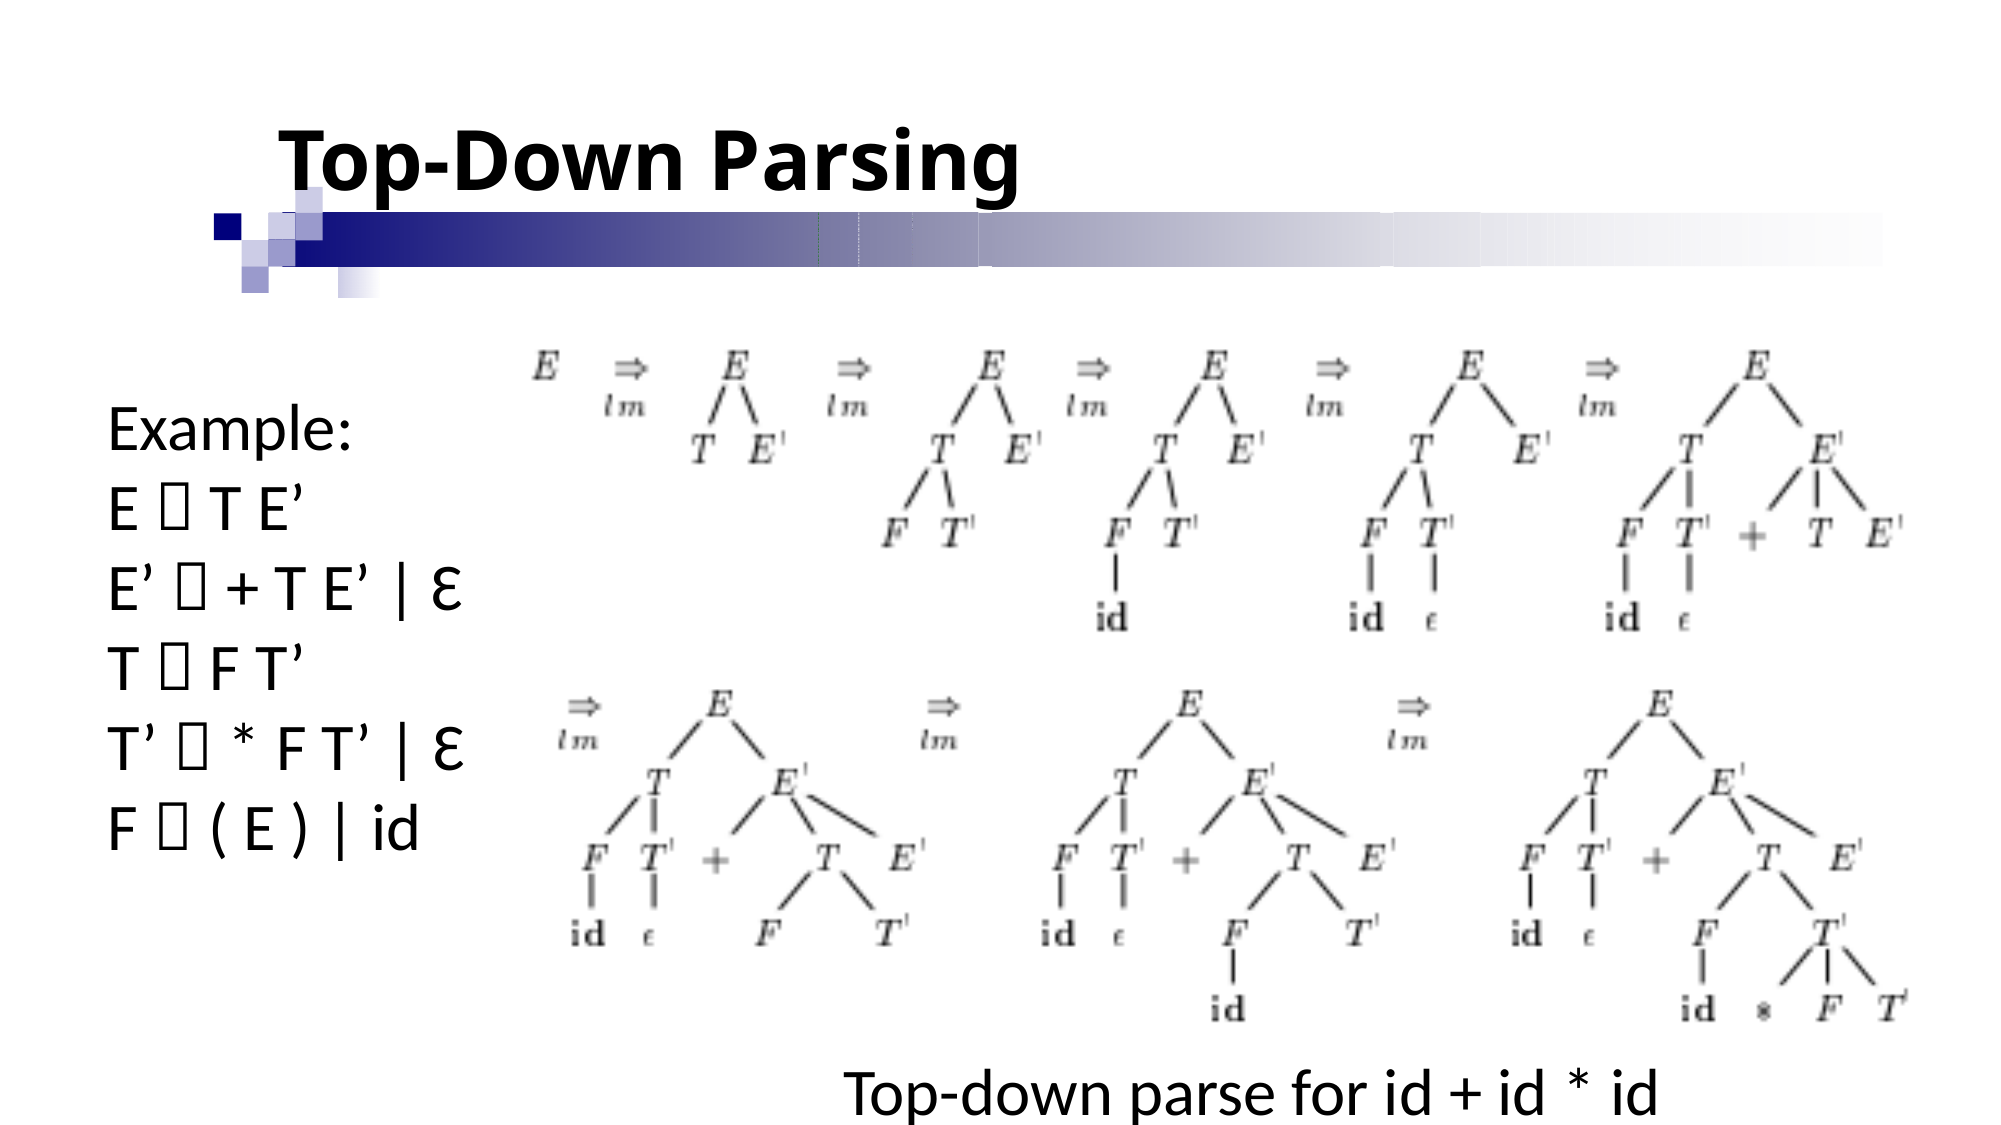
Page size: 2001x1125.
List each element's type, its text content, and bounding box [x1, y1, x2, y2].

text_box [213, 186, 1883, 293]
picture [510, 330, 1930, 654]
text_box Example: E  T E’ E’  + T E’ | Ɛ T  F T’ T’  * F T’ | Ɛ F  ( E ) | id [92, 376, 1772, 872]
text_box Top-down parse for id + id * id [828, 1042, 1677, 1125]
title Top-Down Parsing [199, 68, 1102, 258]
text_box [338, 293, 380, 298]
picture [534, 675, 1925, 1042]
